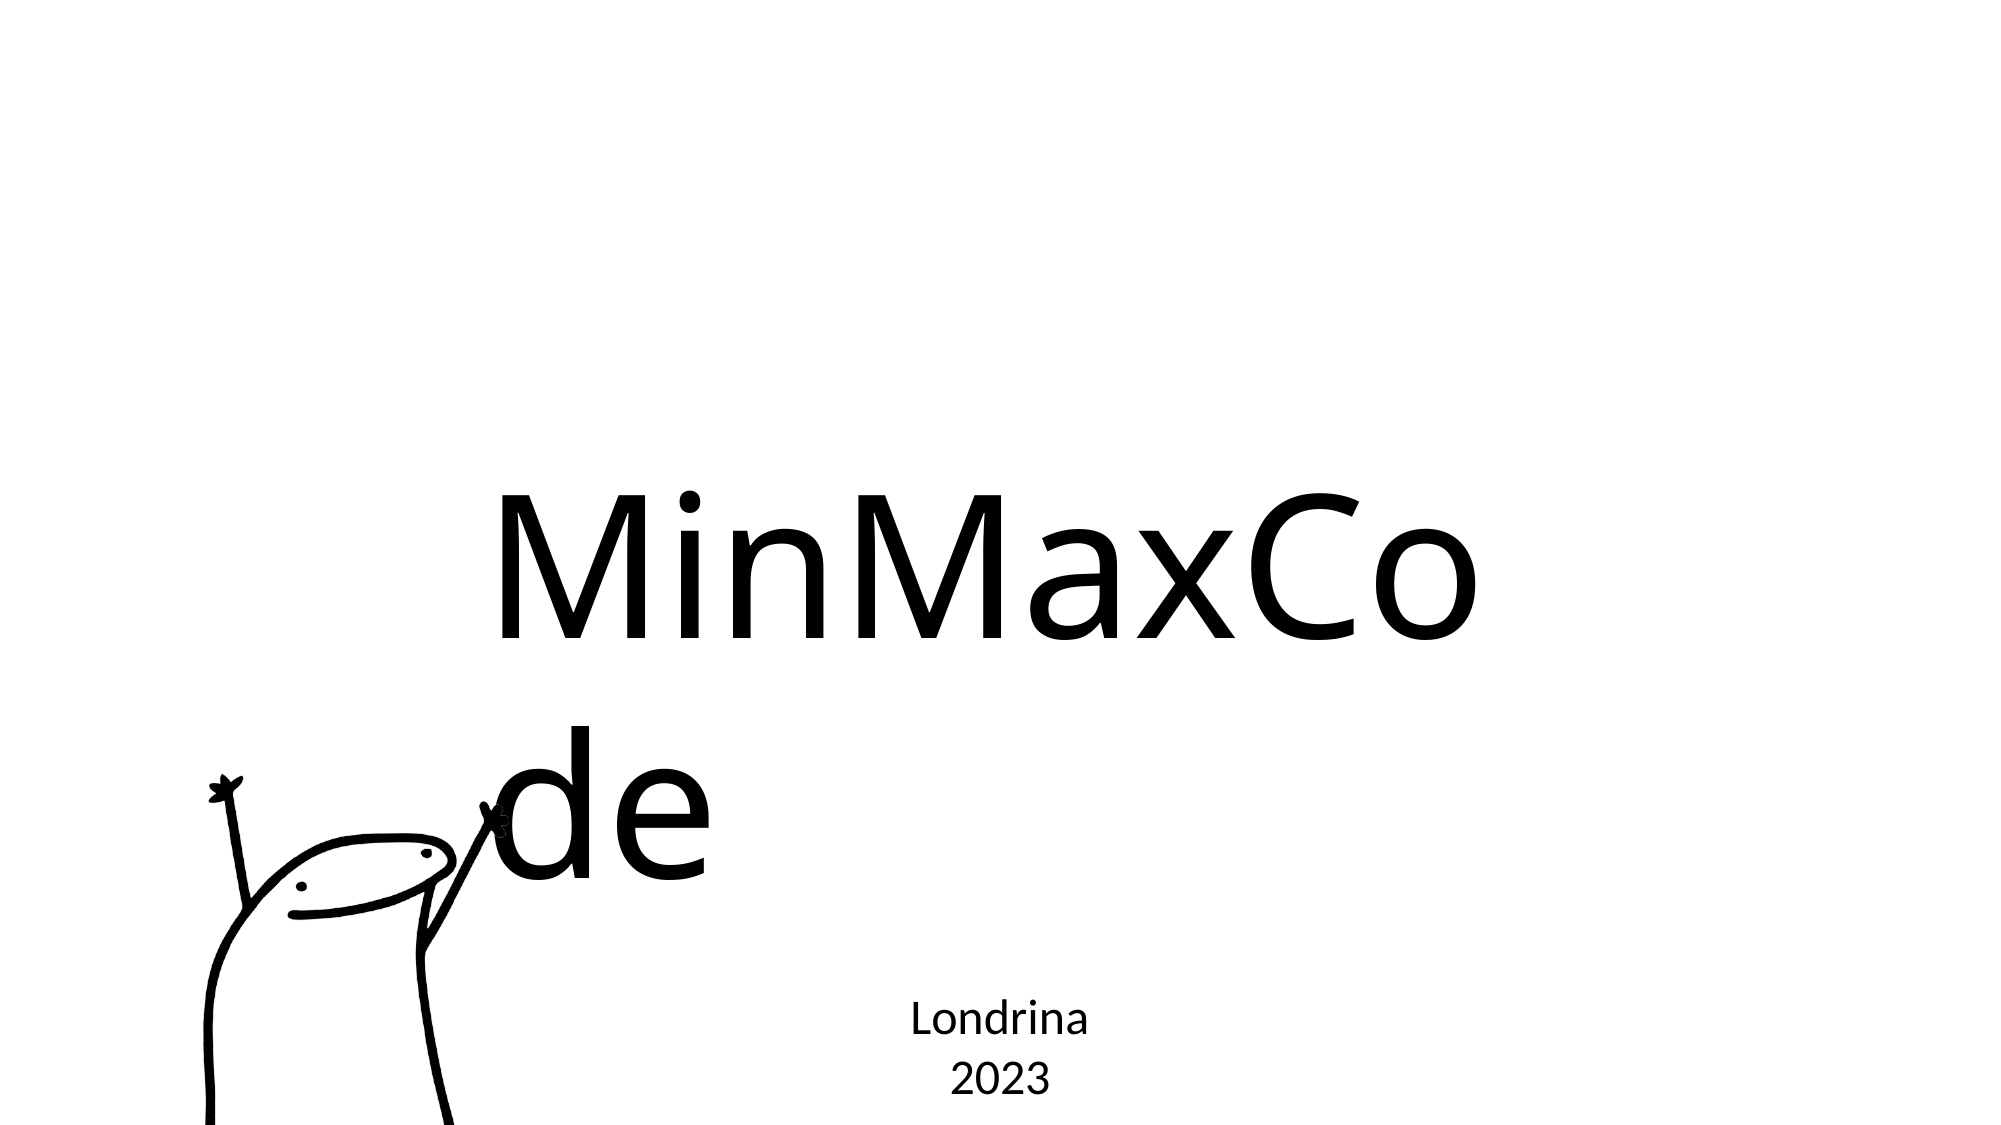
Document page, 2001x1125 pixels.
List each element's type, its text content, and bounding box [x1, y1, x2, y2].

text_box MinMaxCode [468, 431, 1532, 927]
picture [202, 774, 509, 1125]
text_box Londrina 2023 [806, 977, 1194, 1112]
